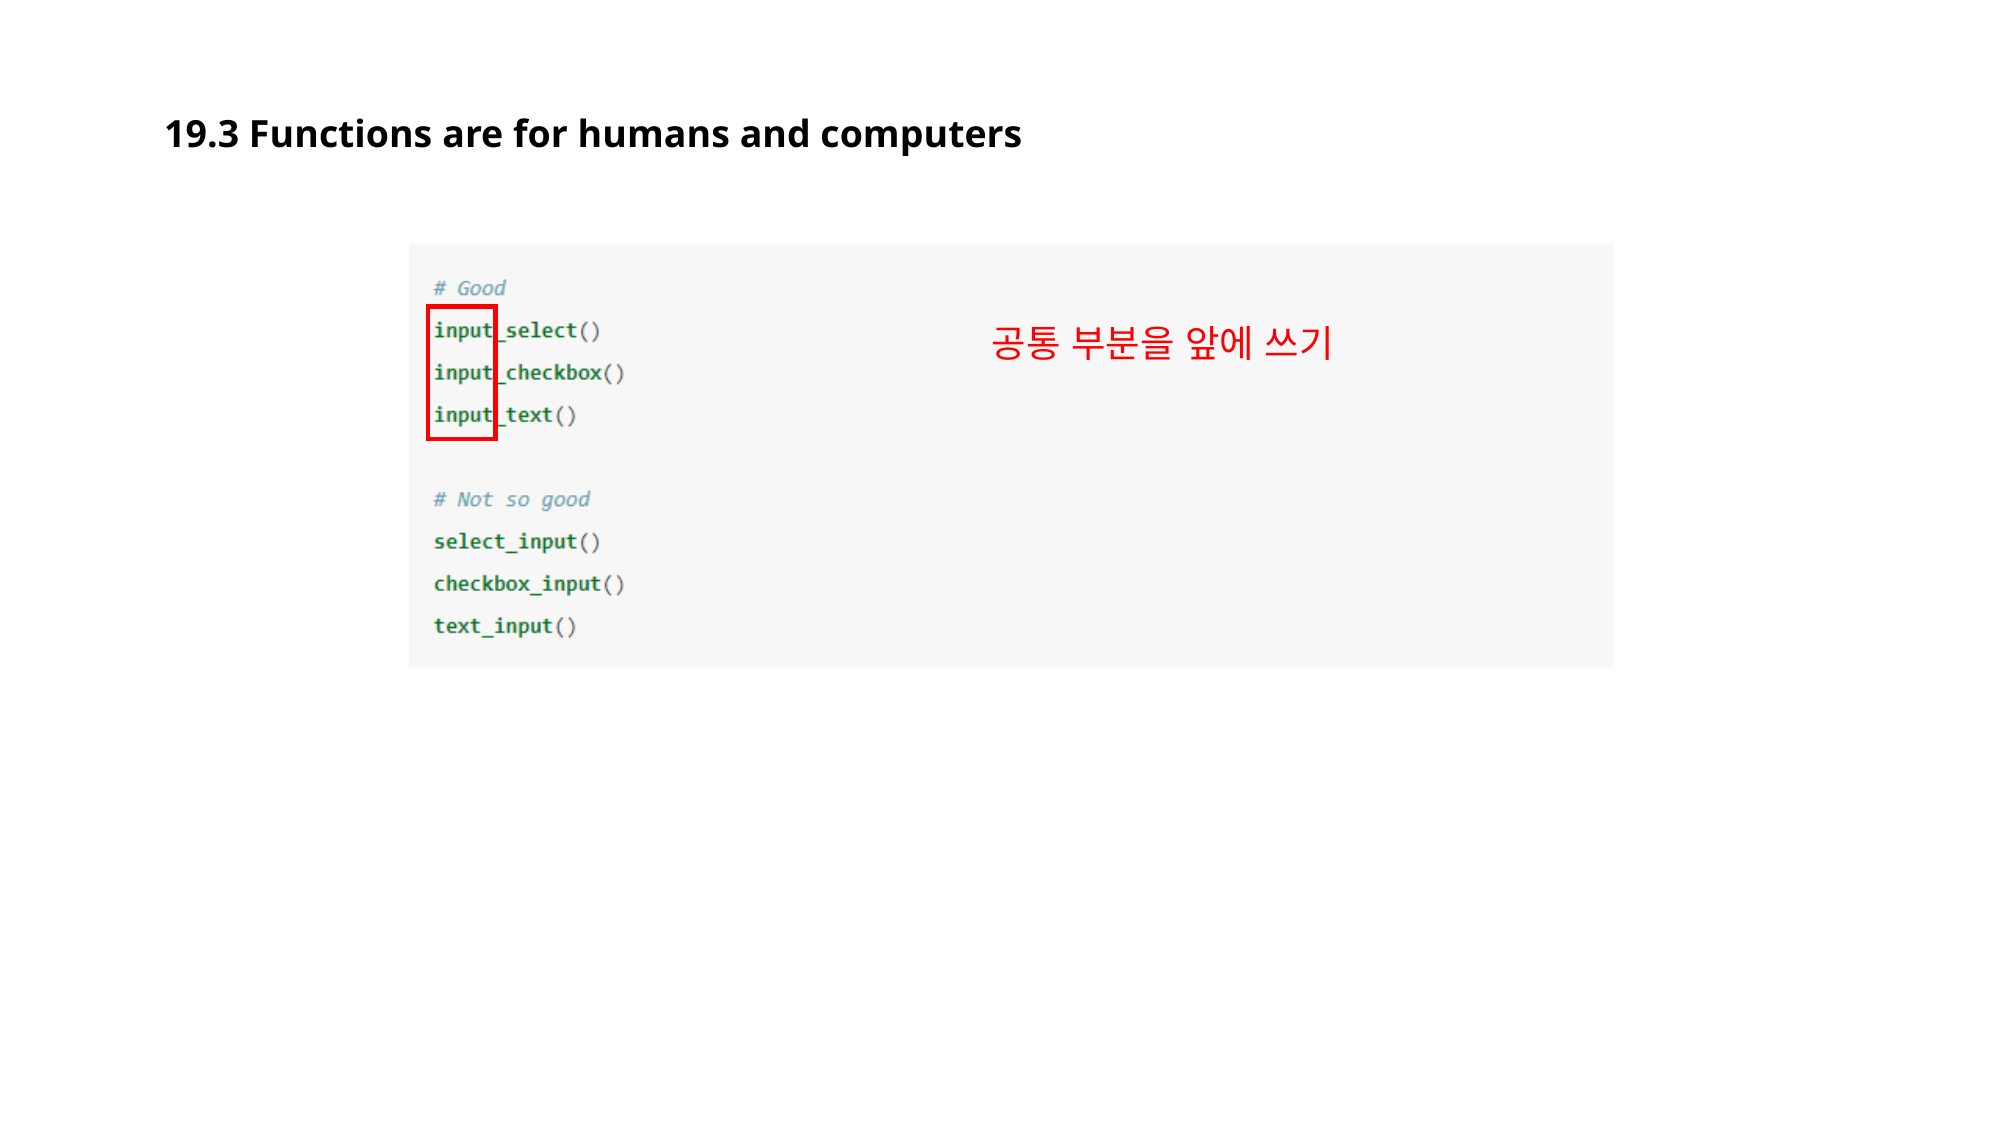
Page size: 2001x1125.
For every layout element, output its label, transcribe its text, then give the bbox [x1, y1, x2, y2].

text_box 19.3 Functions are for humans and computers [149, 103, 1039, 163]
picture [397, 236, 1622, 677]
